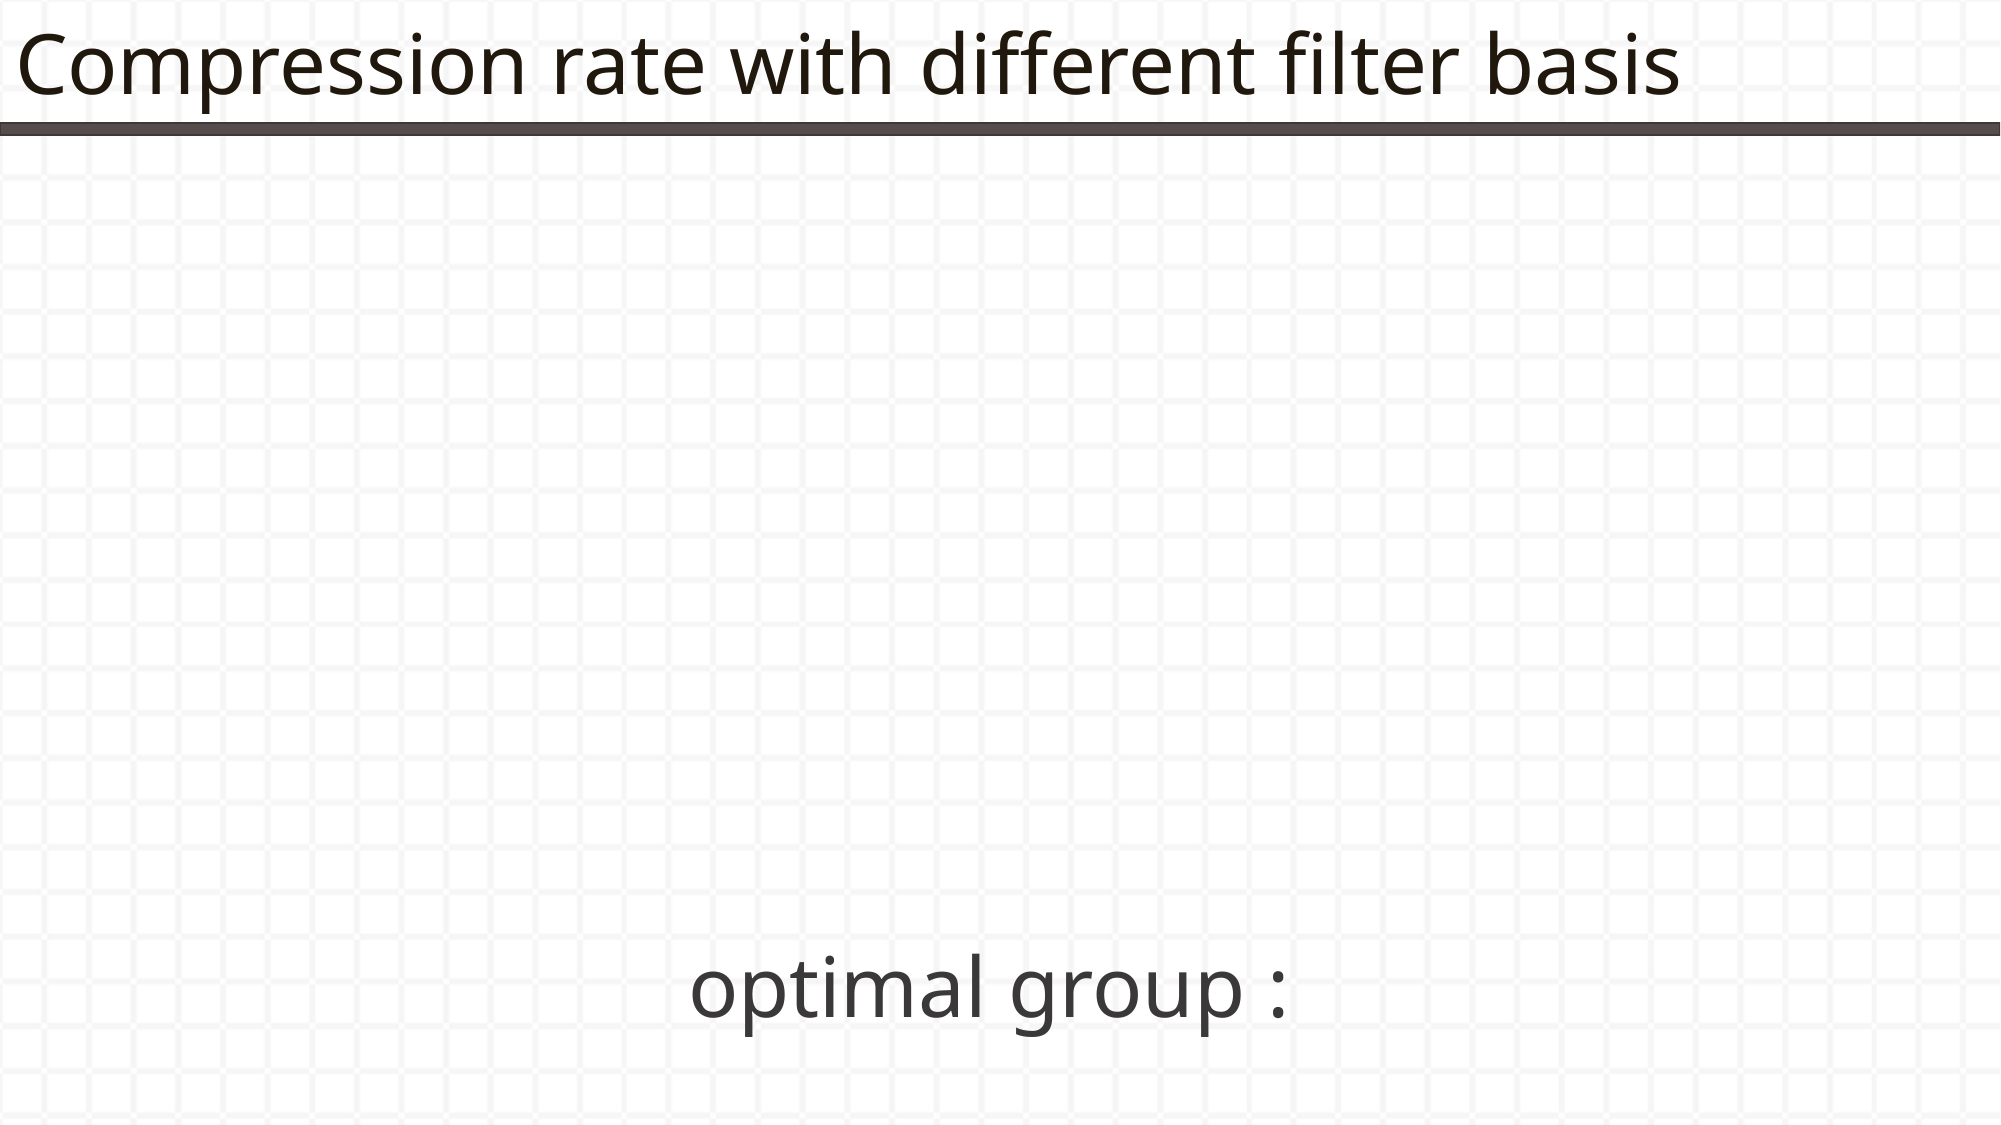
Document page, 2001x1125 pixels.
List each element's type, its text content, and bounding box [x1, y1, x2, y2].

title Compression rate with different filter basis [0, 0, 2000, 138]
picture [0, 136, 2001, 1125]
